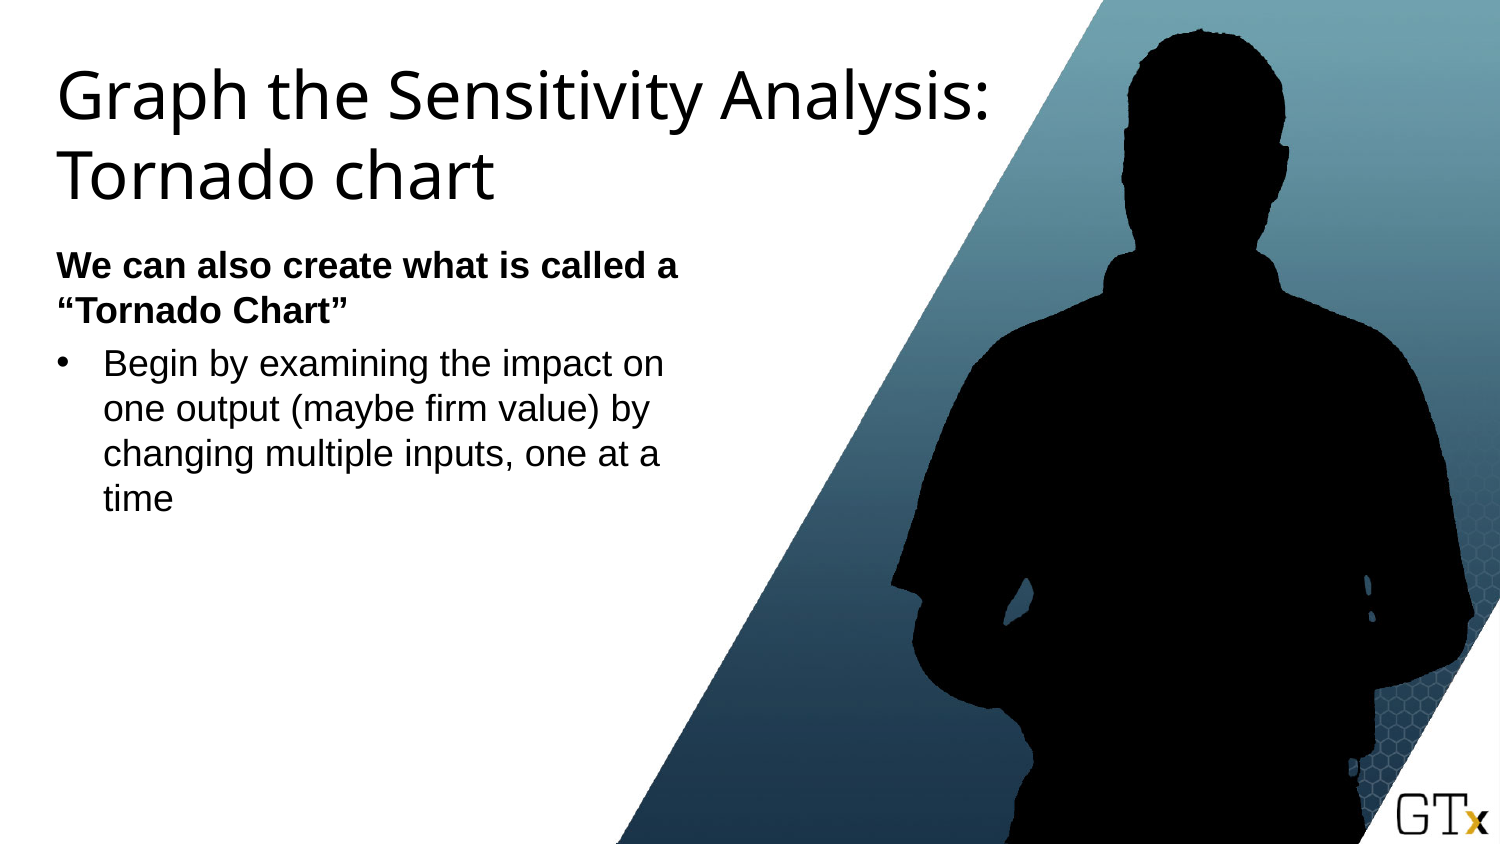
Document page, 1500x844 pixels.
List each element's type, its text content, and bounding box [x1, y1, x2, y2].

list We can also create what is called a “Tornado Chart” Begin by examining the impact on one output (maybe firm value) by changing multiple inputs, one at a time [41, 234, 750, 819]
picture [0, 0, 1500, 844]
title Graph the Sensitivity Analysis: Tornado chart [41, 45, 1056, 234]
